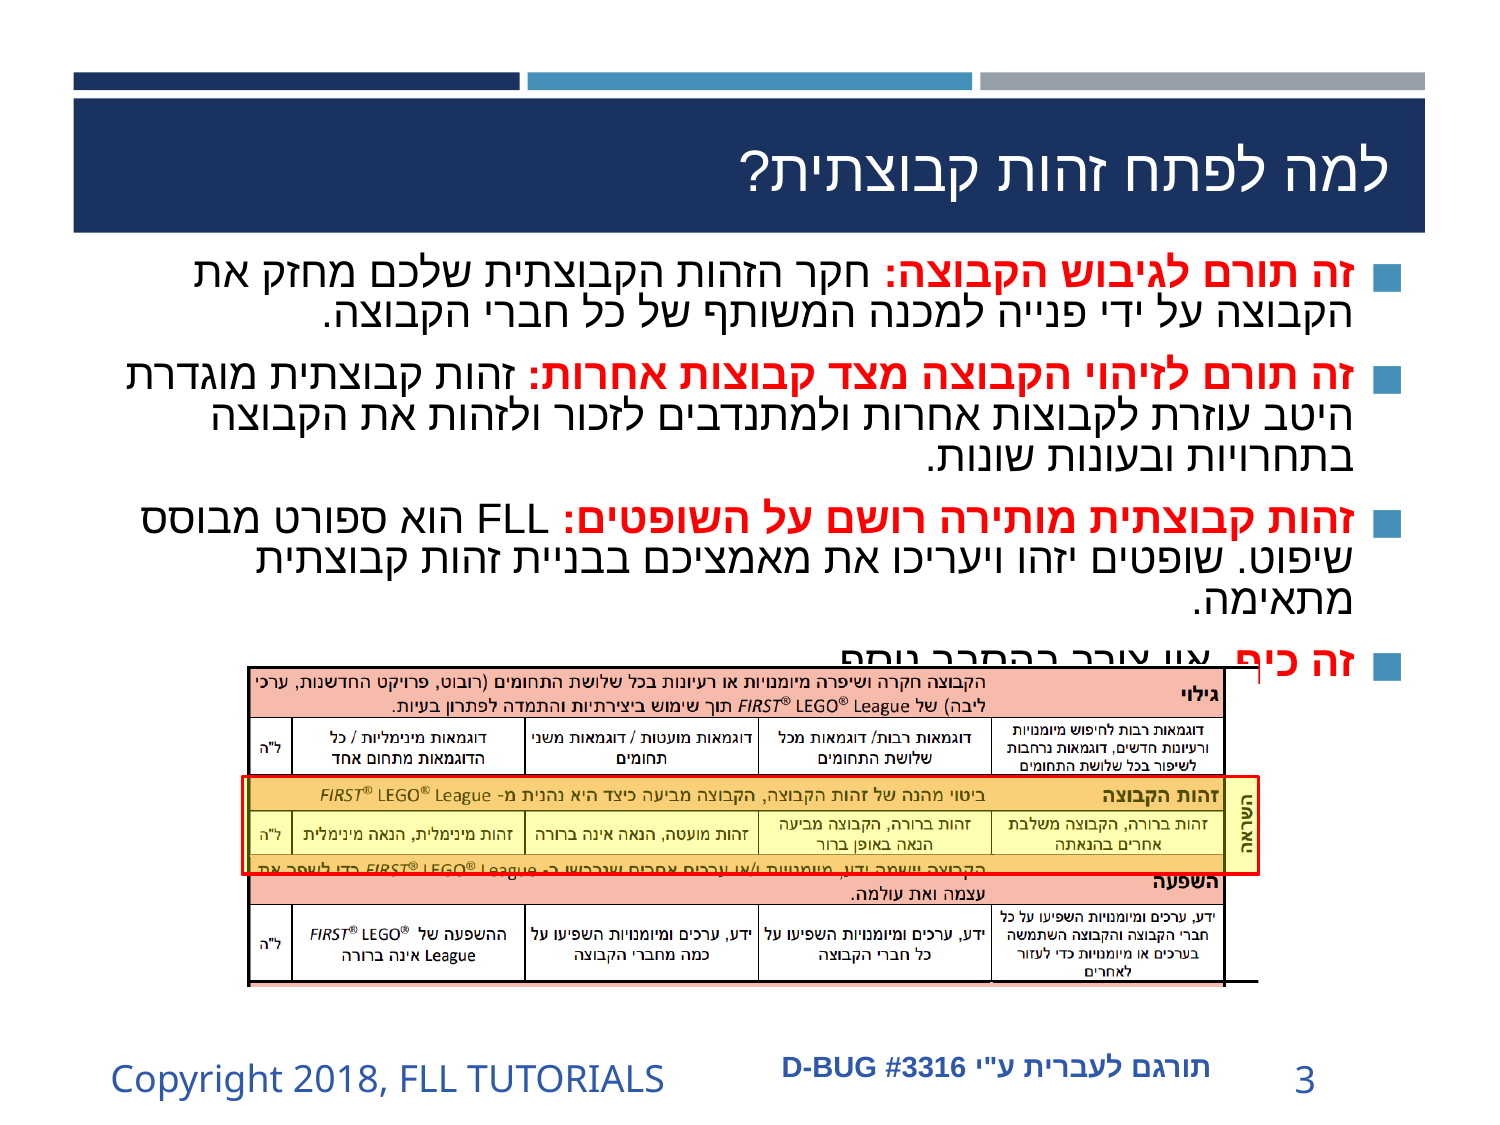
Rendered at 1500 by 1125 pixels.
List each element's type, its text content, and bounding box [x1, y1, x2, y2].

text_box ‹#› [1279, 1048, 1406, 1109]
title למה לפתח זהות קבוצתית? [95, 112, 1406, 211]
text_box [242, 664, 1259, 987]
list זה תורם לגיבוש הקבוצה: חקר הזהות הקבוצתית שלכם מחזק את הקבוצה על ידי פנייה למכנה המשותף של כל חברי הקבוצה. זה תורם לזיהוי הקבוצה מצד קבוצות אחרות: זהות קבוצתית מוגדרת היטב עוזרת לקבוצות אחרות ולמתנדבים לזכור ולזהות את הקבוצה בתחרויות ובעונות שונות. זהות קבוצתית מותירה רושם על השופטים: FLL הוא ספורט מבוסס שיפוט. שופטים יזהו ויעריכו את מאמציכם בבניית זהות קבוצתית מתאימה. זה כיף. אין צורך בהסבר נוסף. [73, 246, 1420, 777]
footer Copyright 2018, FLL TUTORIALS [95, 1047, 750, 1108]
text_box תורגם לעברית ע"י D-BUG #3316 [750, 1040, 1243, 1116]
